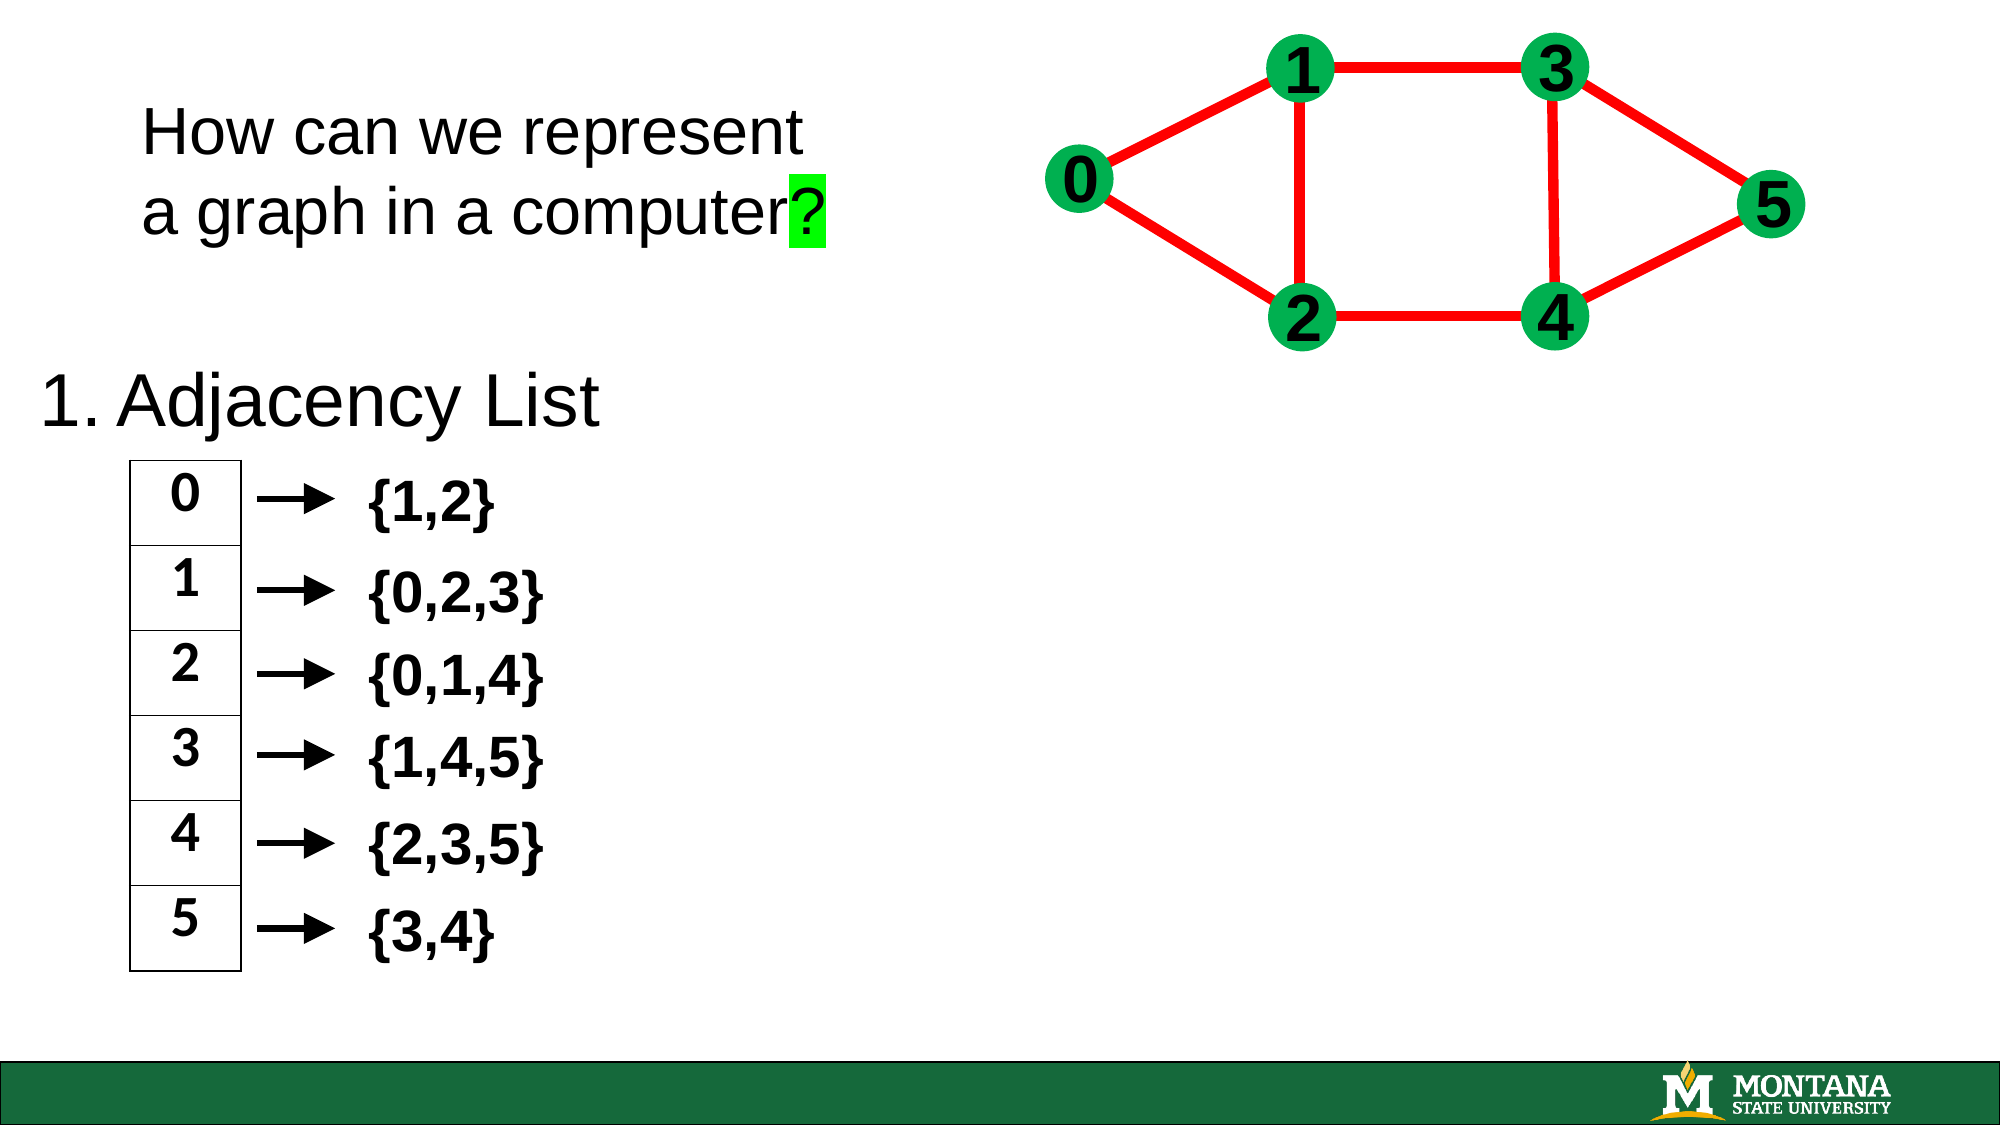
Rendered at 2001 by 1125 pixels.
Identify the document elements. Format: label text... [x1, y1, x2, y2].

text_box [1892, 1060, 2000, 1125]
table_header 0 [131, 461, 240, 545]
table_cell 1 [131, 546, 240, 630]
table_cell 2 [131, 631, 240, 715]
table_cell 4 [131, 801, 240, 885]
text_box {0,1,4} [353, 629, 593, 711]
text_box {0,2,3} [353, 546, 563, 629]
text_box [0, 1060, 1647, 1125]
table_cell 3 [131, 716, 240, 800]
text_box {1,4,5} [353, 711, 593, 797]
text_box {1,2} [353, 455, 513, 541]
text_box {3,4} [353, 885, 527, 971]
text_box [1046, 17, 1805, 364]
table_cell 5 [131, 886, 240, 970]
text_box {2,3,5} [353, 799, 563, 885]
text_box How can we represent a graph in a computer? [126, 80, 873, 255]
text_box Adjacency List [24, 343, 716, 449]
picture [1649, 1060, 1892, 1122]
